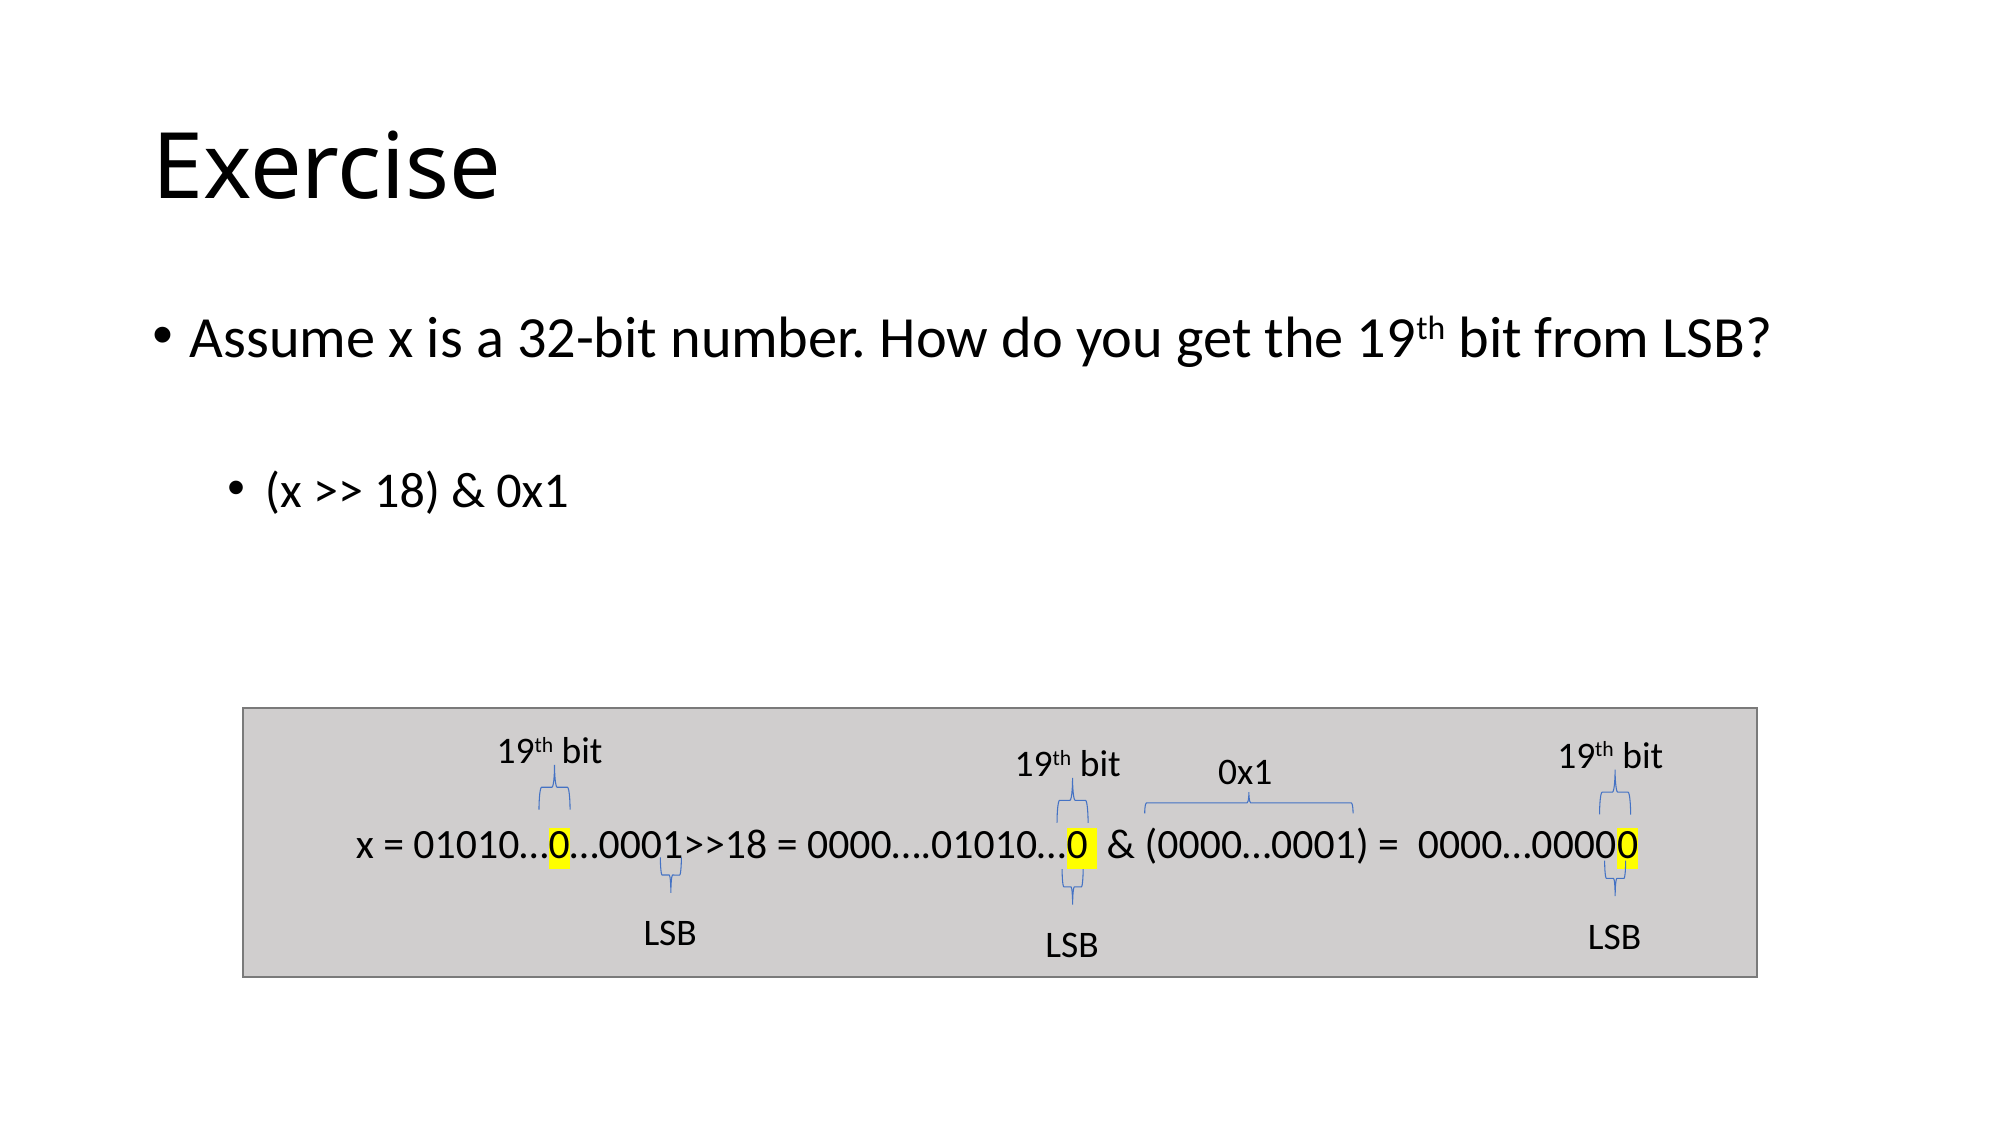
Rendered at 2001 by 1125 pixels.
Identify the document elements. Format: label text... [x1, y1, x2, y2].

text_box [1573, 860, 1658, 965]
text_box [999, 731, 1147, 823]
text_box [1542, 723, 1690, 815]
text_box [1030, 869, 1115, 974]
text_box [242, 707, 1758, 978]
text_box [481, 718, 629, 810]
text_box [1147, 800, 1354, 814]
title Exercise [137, 59, 1863, 278]
list Assume x is a 32-bit number. How do you get the 19th bit from LSB? (x >> 18) & 0x1 [137, 299, 1863, 550]
text_box x = 01010…0…0001>>18 = 0000….01010…0 & (0000…0001) = 0000…00000 [218, 809, 1734, 875]
text_box 0x1 [1203, 739, 1303, 800]
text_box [628, 857, 713, 962]
